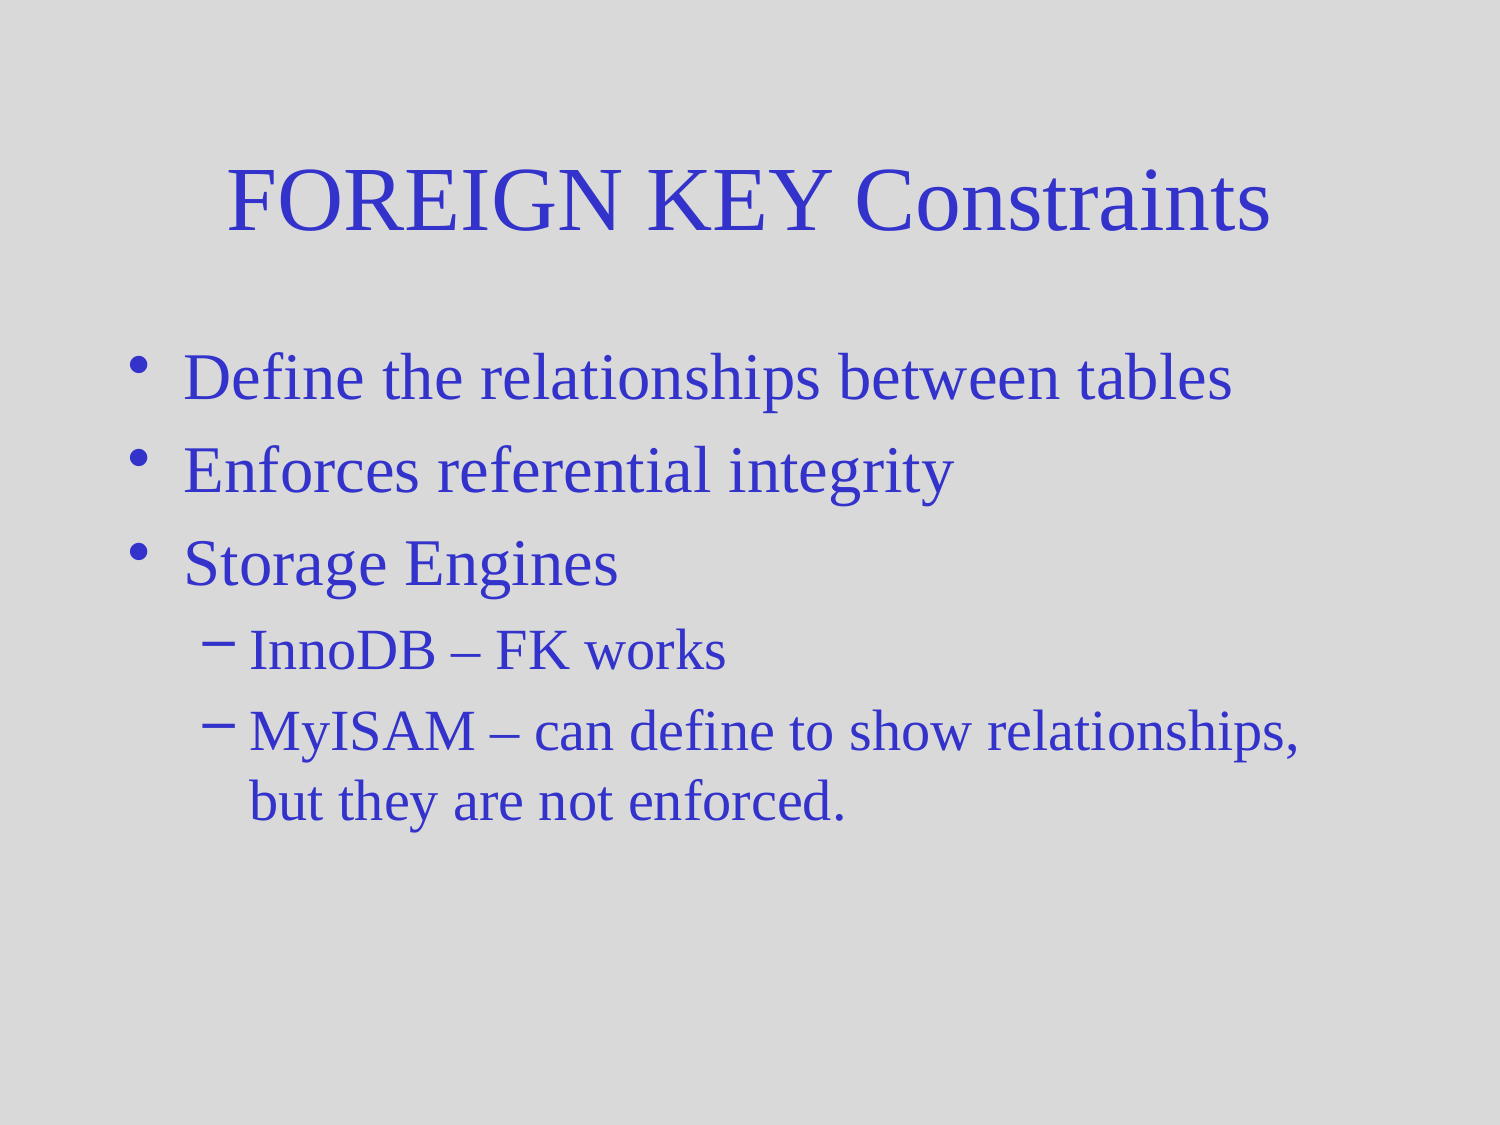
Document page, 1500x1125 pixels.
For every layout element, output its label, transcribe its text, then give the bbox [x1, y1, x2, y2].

list Define the relationships between tables Enforces referential integrity Storage Engines InnoDB – FK works MyISAM – can define to show relationships, but they are not enforced. [112, 324, 1388, 1000]
title FOREIGN KEY Constraints [112, 99, 1388, 288]
